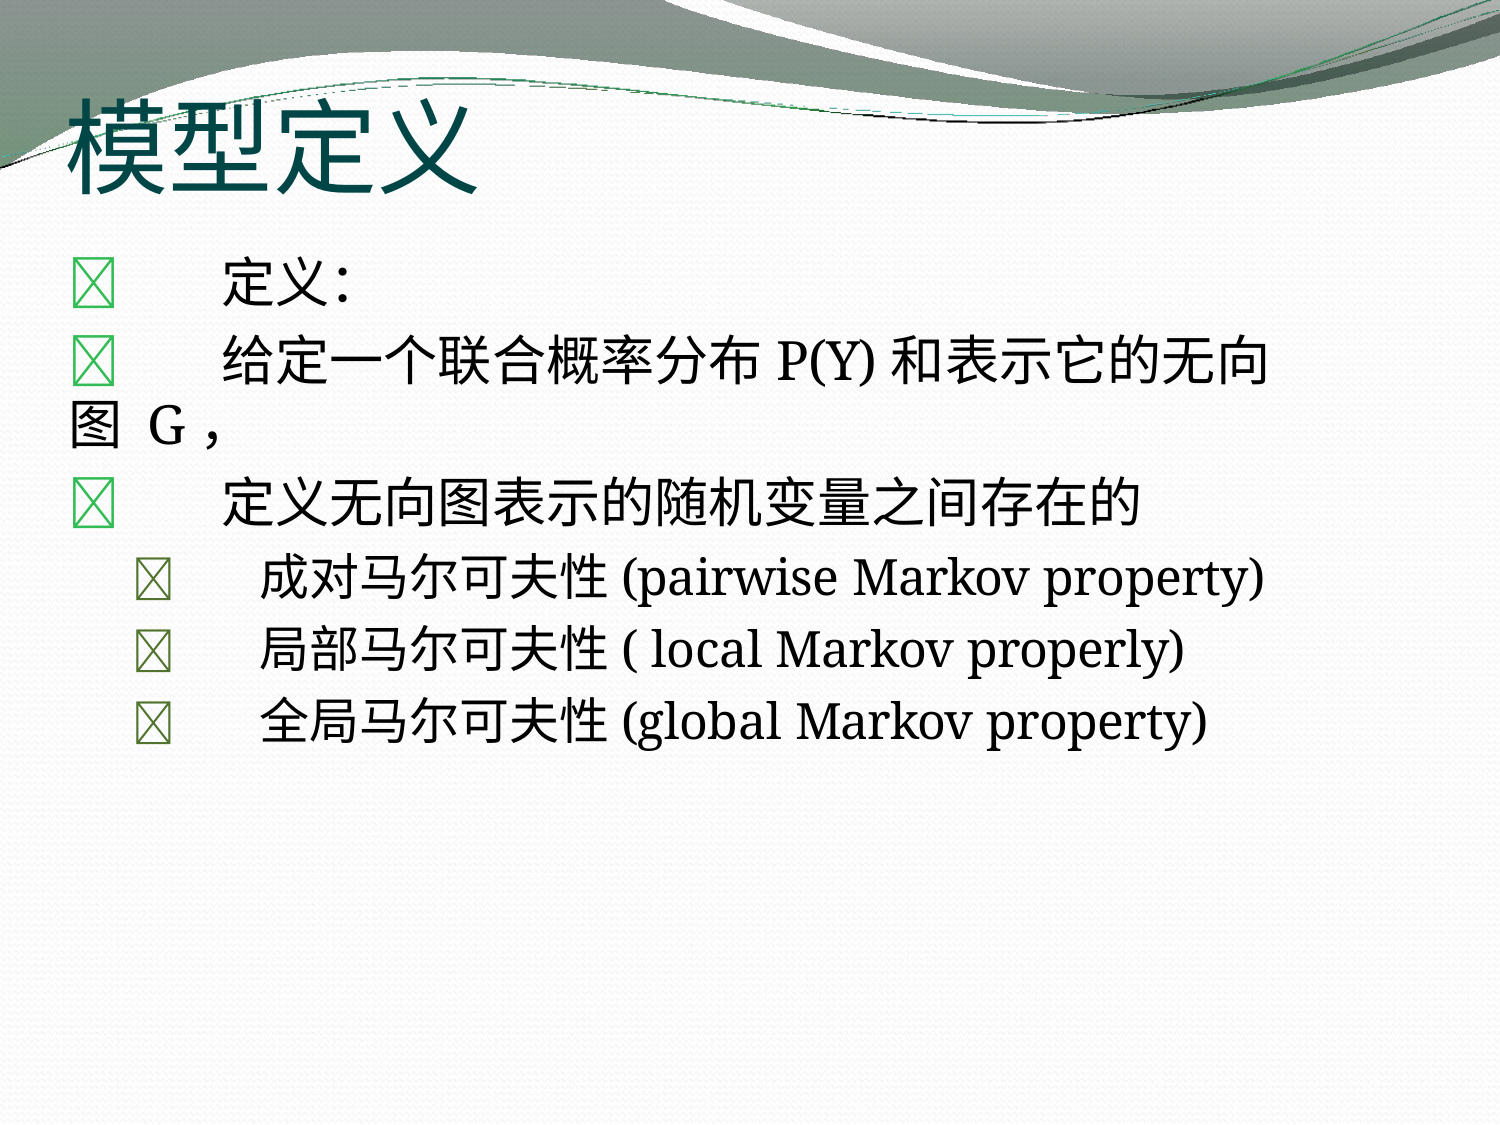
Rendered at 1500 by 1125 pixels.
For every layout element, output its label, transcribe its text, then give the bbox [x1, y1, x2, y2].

picture [0, 0, 1500, 1125]
text_box 定义： 给定一个联合概率分布P(Y)和表示它的无向图 G， 定义无向图表示的随机变量之间存在的 成对马尔可夫性(pairwise Markov property) 局部马尔可夫性( local Markov properly) 全局马尔可夫性(global Markov property) [65, 233, 1292, 750]
title 模型定义 [62, 80, 484, 270]
